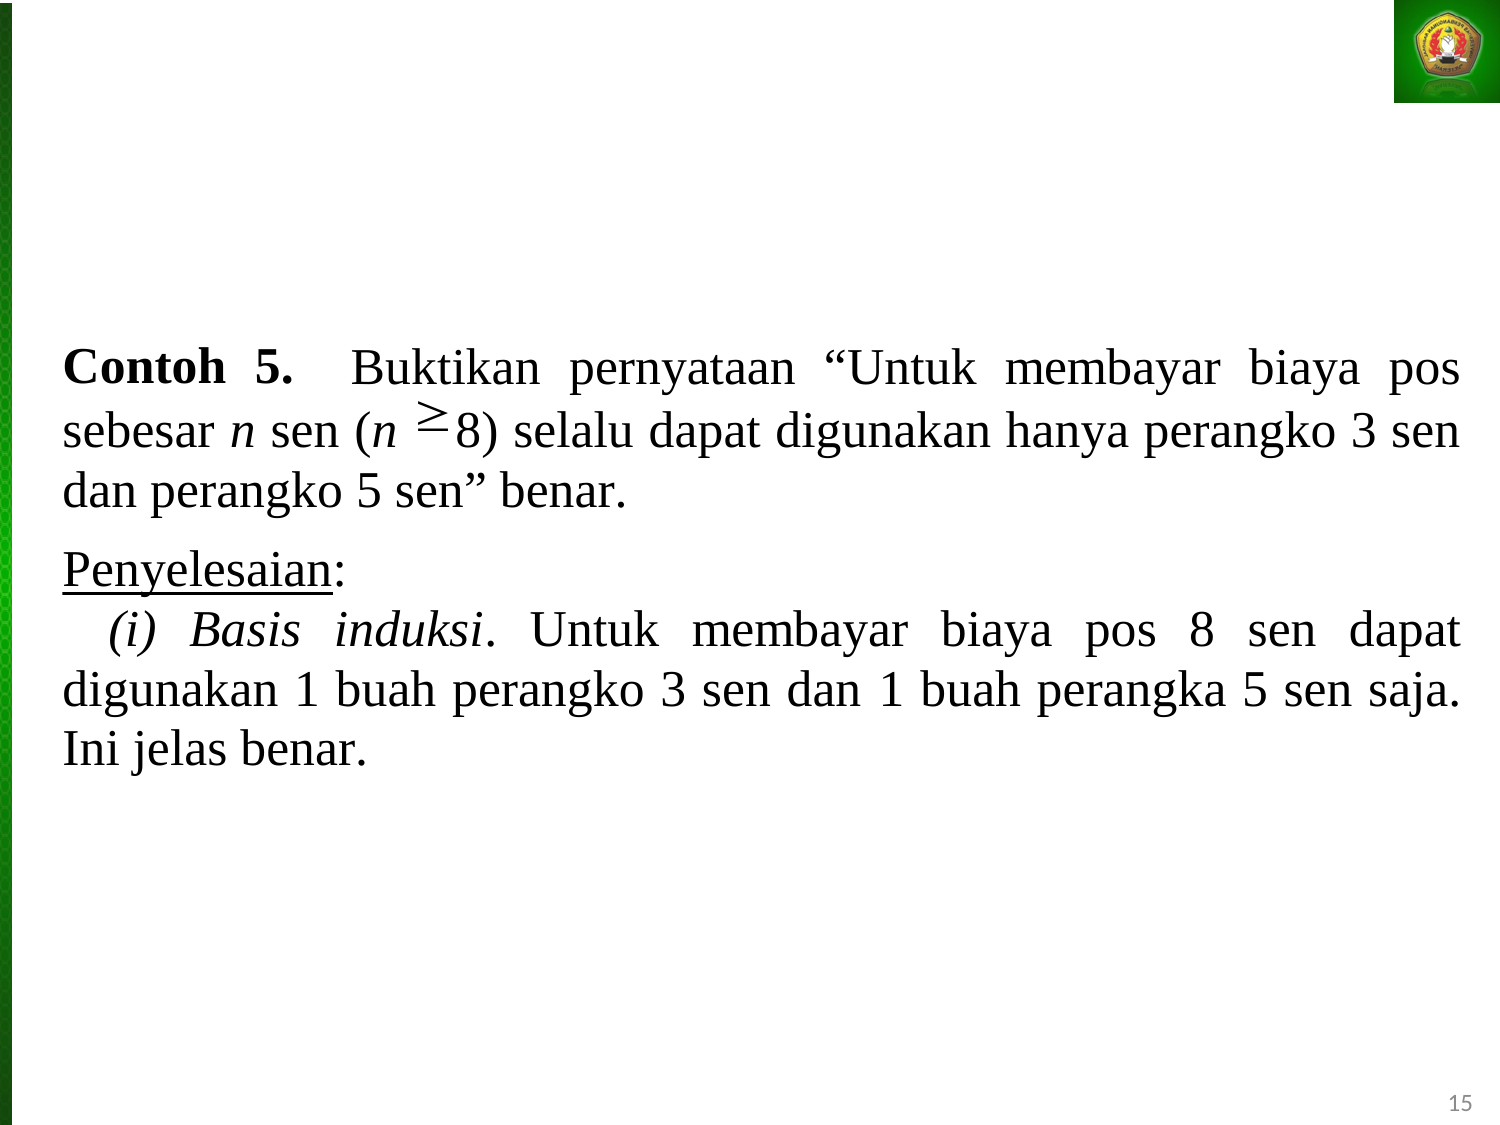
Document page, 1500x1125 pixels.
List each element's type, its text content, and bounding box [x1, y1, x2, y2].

picture [0, 3, 12, 1125]
slide_number 15 [1148, 1078, 1489, 1125]
picture [1394, 0, 1500, 103]
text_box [62, 337, 1463, 779]
